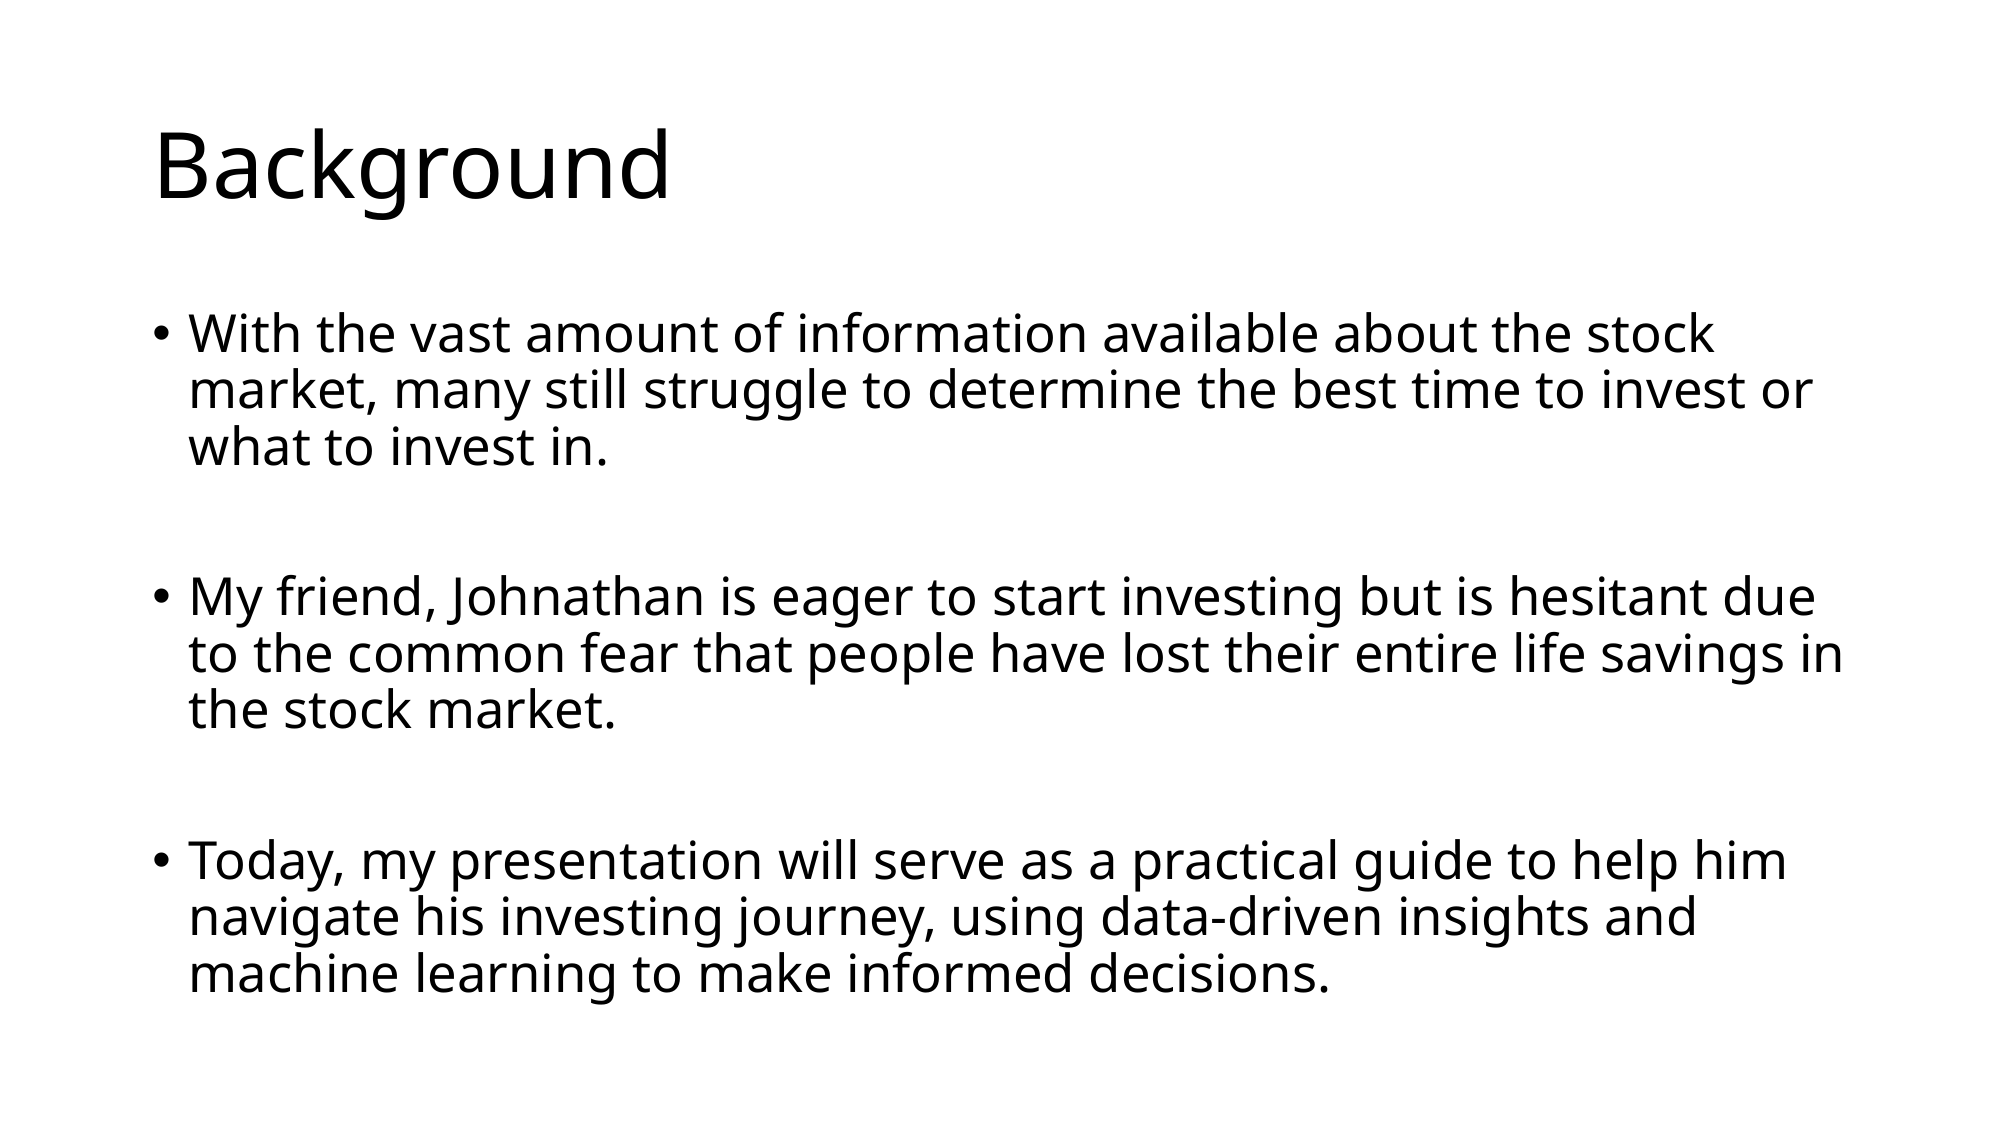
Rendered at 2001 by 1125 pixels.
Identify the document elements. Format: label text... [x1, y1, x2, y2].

title Background [137, 59, 1863, 278]
list With the vast amount of information available about the stock market, many still struggle to determine the best time to invest or what to invest in. My friend, Johnathan is eager to start investing but is hesitant due to the common fear that people have lost their entire life savings in the stock market. Today, my presentation will serve as a practical guide to help him navigate his investing journey, using data-driven insights and machine learning to make informed decisions. [137, 299, 1863, 1014]
